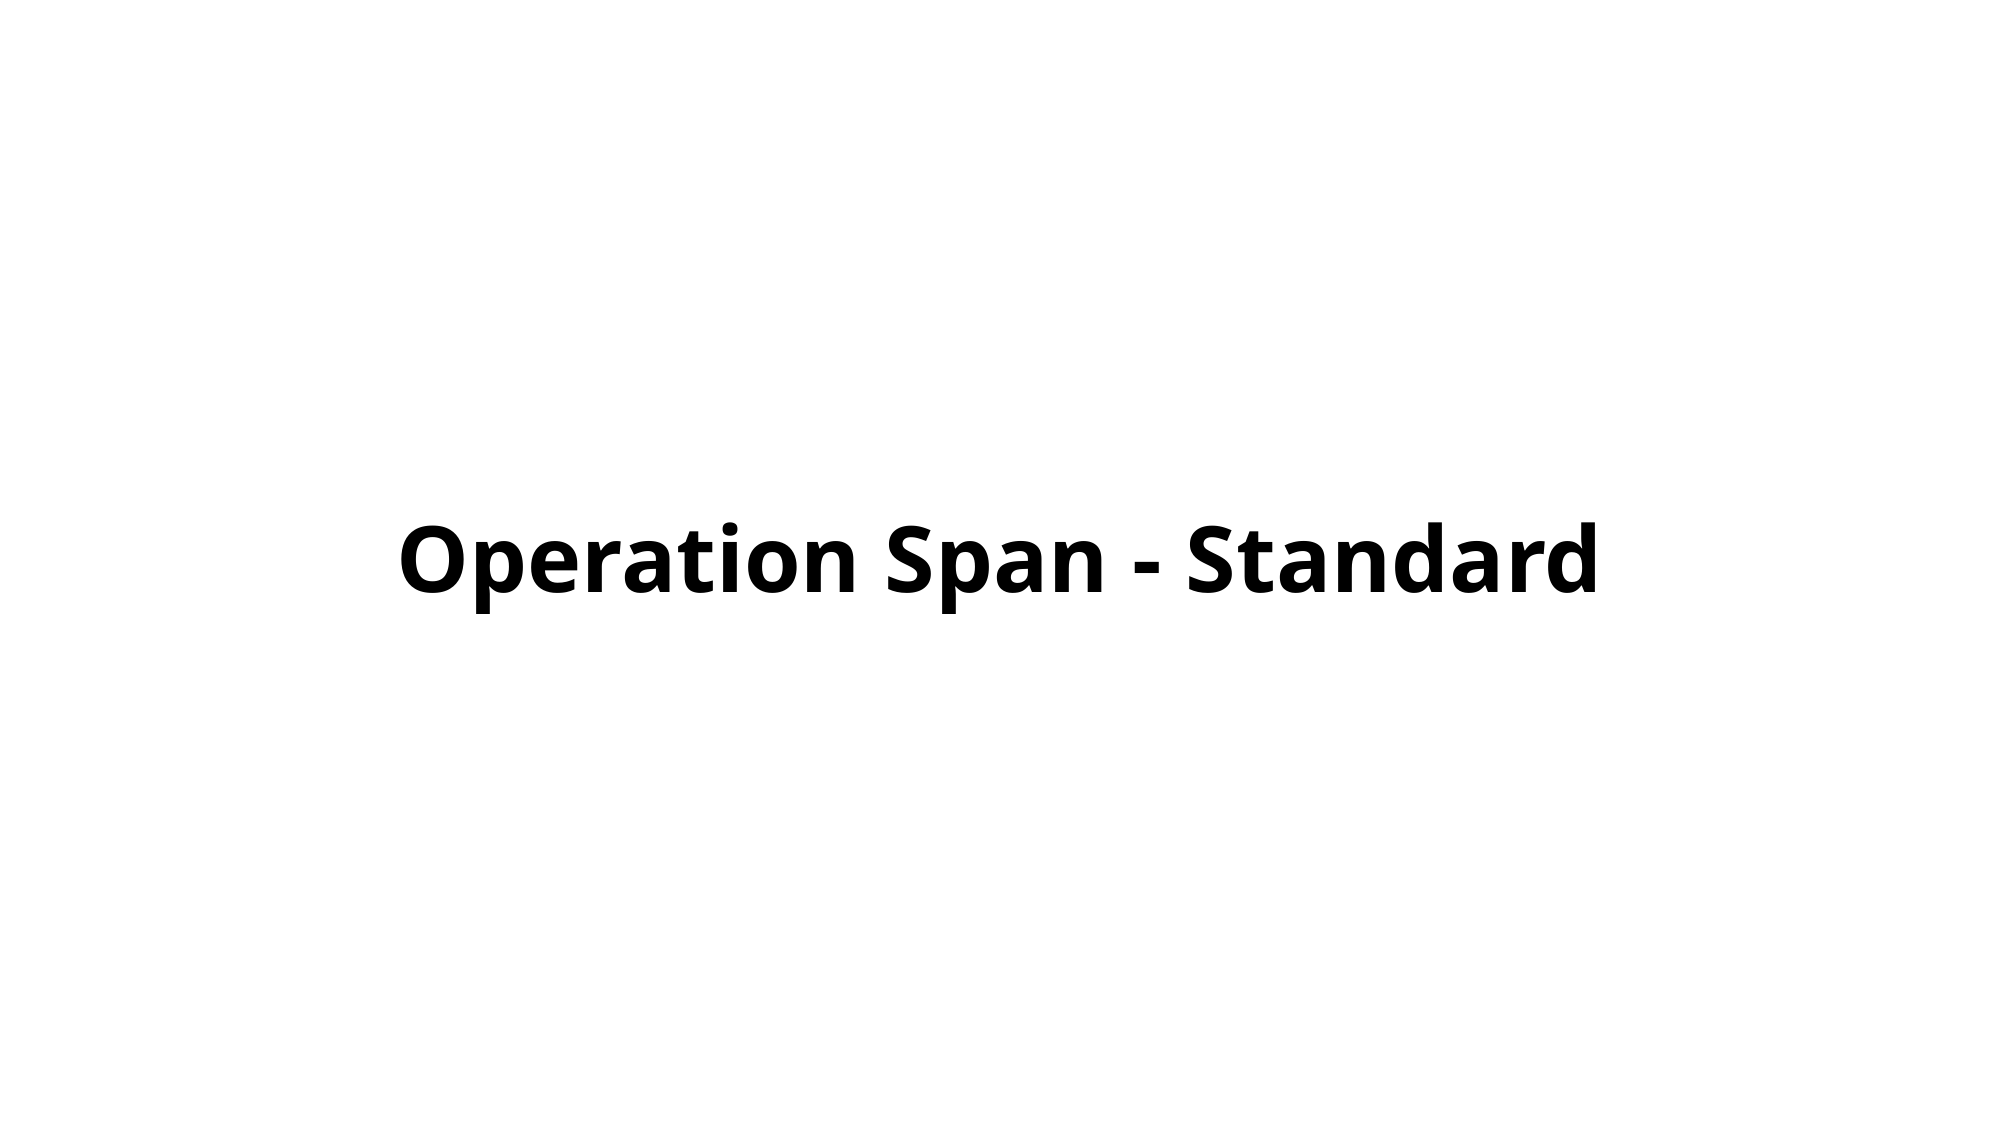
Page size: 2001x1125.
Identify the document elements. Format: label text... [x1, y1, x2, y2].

title Operation Span - Standard [137, 453, 1863, 672]
